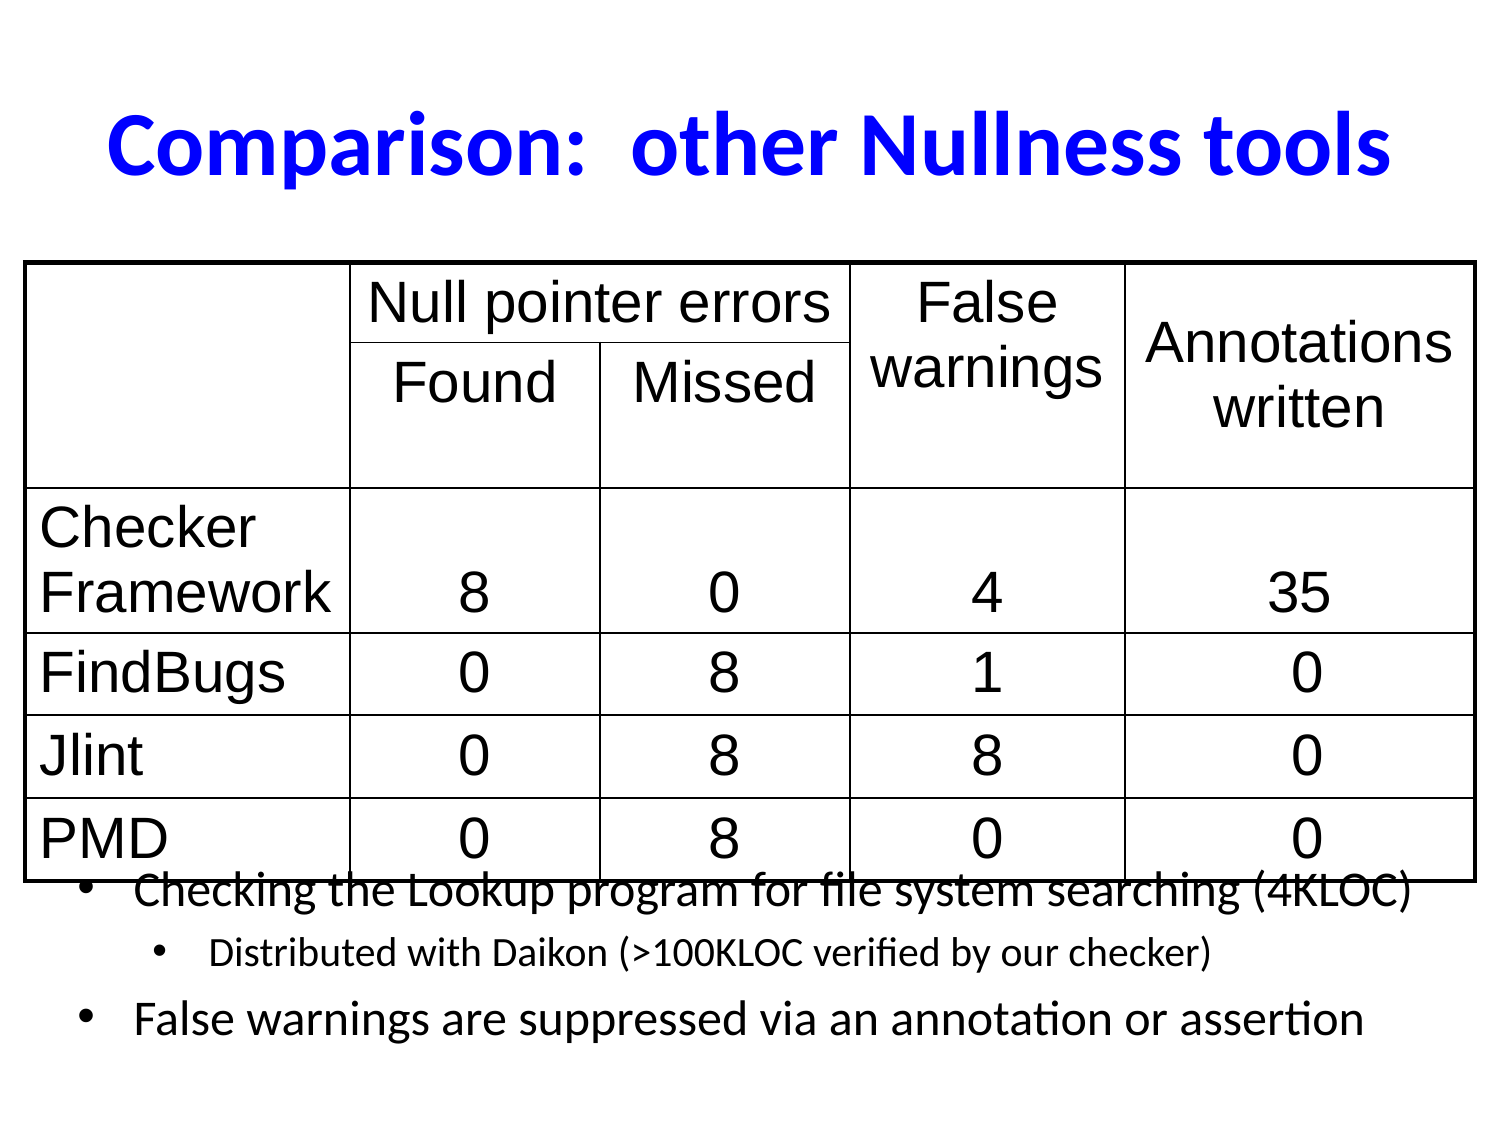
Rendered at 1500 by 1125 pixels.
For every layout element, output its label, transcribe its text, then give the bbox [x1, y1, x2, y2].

table_cell Missed [601, 343, 849, 487]
table_cell 0 [351, 799, 599, 849]
table_cell 35 [1126, 489, 1473, 632]
table_cell 1 [851, 634, 1124, 714]
table_cell Jlint [27, 716, 349, 797]
table_header Null pointer errors [351, 265, 849, 342]
table_cell 8 [601, 634, 849, 714]
table_cell 4 [851, 489, 1124, 632]
table_cell 8 [601, 716, 849, 797]
table_cell PMD [27, 799, 349, 879]
table_cell 0 [1126, 634, 1473, 714]
table_cell 8 [601, 799, 849, 849]
table_cell 8 [351, 489, 599, 632]
text_box Checking the Lookup program for file system searching (4KLOC) Distributed with Daikon (>100KLOC verified by our checker) False warnings are suppressed via an annotation or assertion [62, 849, 1438, 1074]
table_cell FindBugs [27, 634, 349, 714]
table_cell 0 [851, 799, 1124, 849]
table_cell 8 [851, 716, 1124, 797]
table_cell 0 [1126, 799, 1473, 879]
table_cell 0 [1126, 716, 1473, 797]
table_cell 0 [351, 716, 599, 797]
table_cell Checker Framework [27, 489, 349, 632]
table_cell 0 [351, 634, 599, 714]
table_cell [27, 343, 349, 487]
table_header Annotations written [1126, 265, 1473, 487]
table_cell Found [351, 343, 599, 487]
table_header False warnings [851, 265, 1124, 487]
table_cell 0 [601, 489, 849, 632]
table_header [27, 265, 349, 343]
title Comparison: other Nullness tools [75, 45, 1425, 233]
